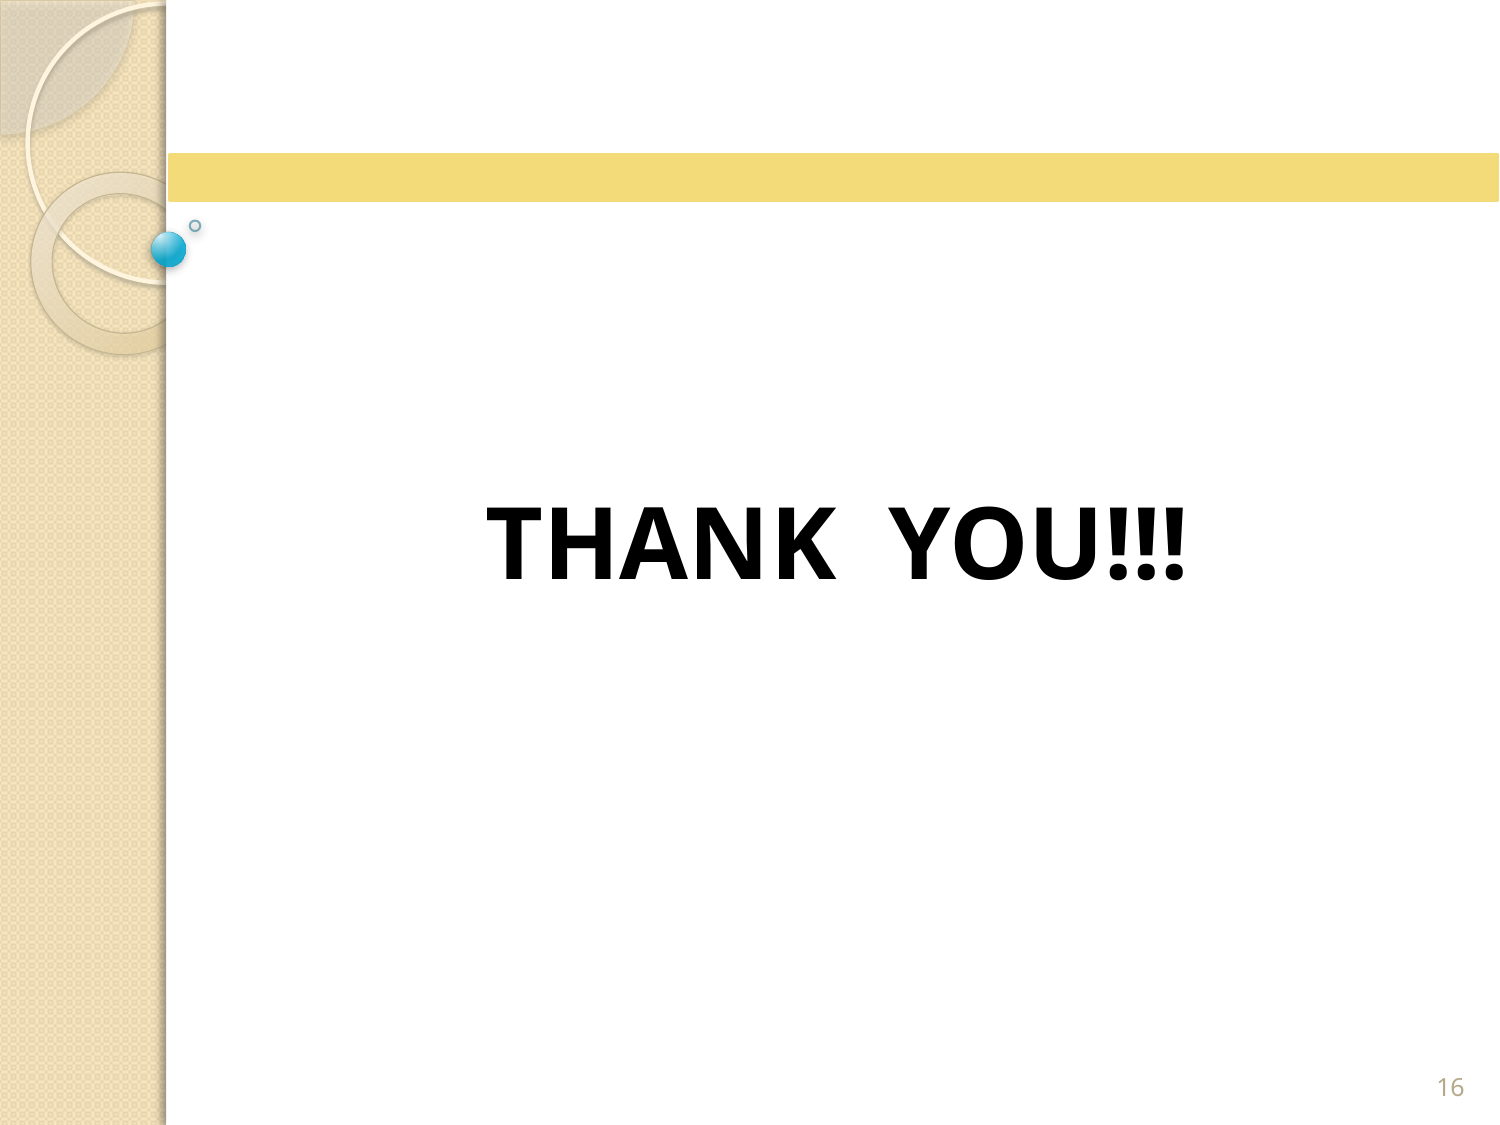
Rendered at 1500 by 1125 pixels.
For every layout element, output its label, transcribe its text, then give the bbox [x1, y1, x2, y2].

text_box THANK YOU!!! [199, 411, 1475, 607]
text_box [168, 153, 1499, 202]
slide_number 16 [1413, 1034, 1488, 1113]
